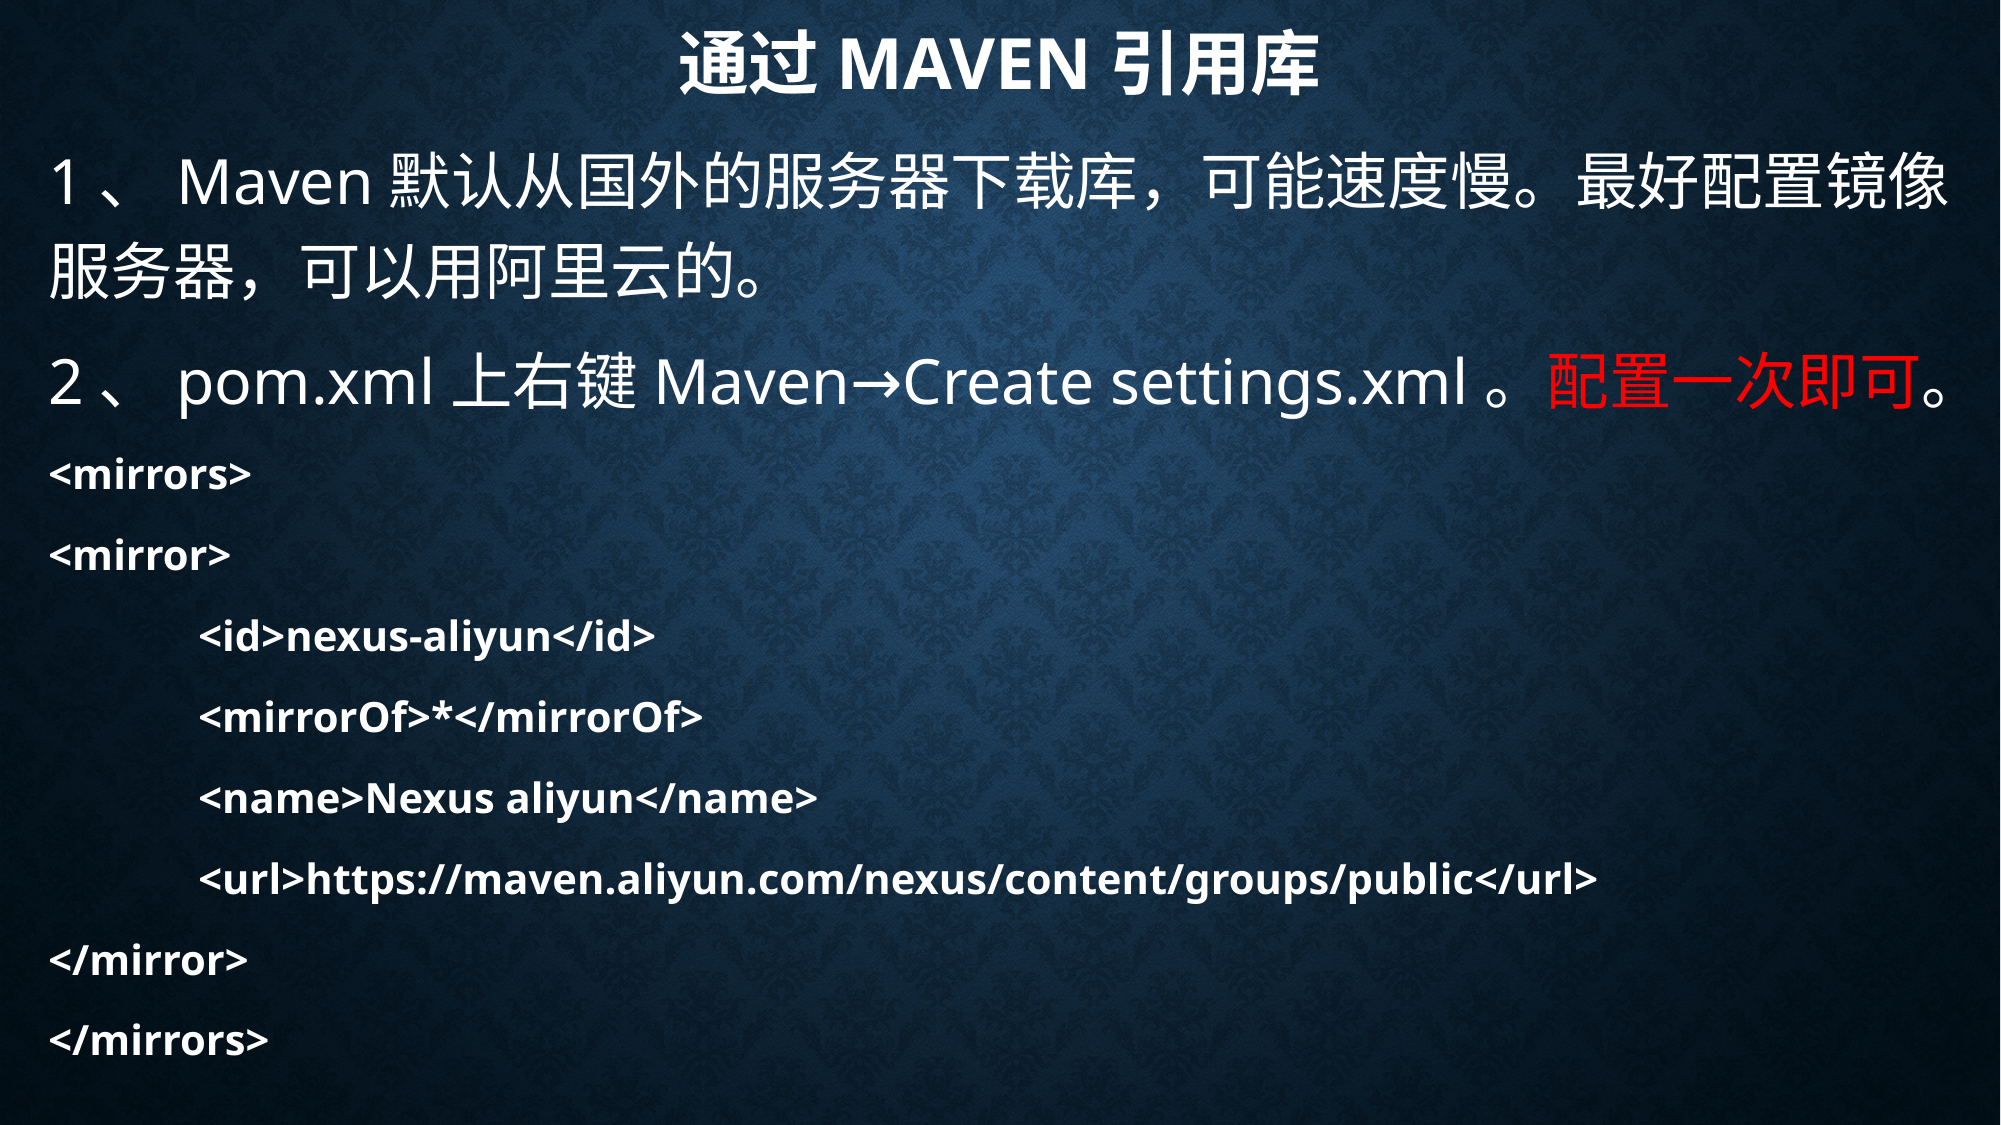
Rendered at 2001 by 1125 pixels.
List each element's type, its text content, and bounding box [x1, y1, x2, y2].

title 通过Maven引用库 [150, 13, 1850, 119]
list 1、Maven默认从国外的服务器下载库，可能速度慢。最好配置镜像服务器，可以用阿里云的。 2、pom.xml上右键Maven→Create settings.xml。配置一次即可。 <mirrors> <mirror> <id>nexus-aliyun</id> <mirrorOf>*</mirrorOf> <name>Nexus aliyun</name> <url>https://maven.aliyun.com/nexus/content/groups/public</url> </mirror> </mirrors> [33, 119, 1967, 1125]
